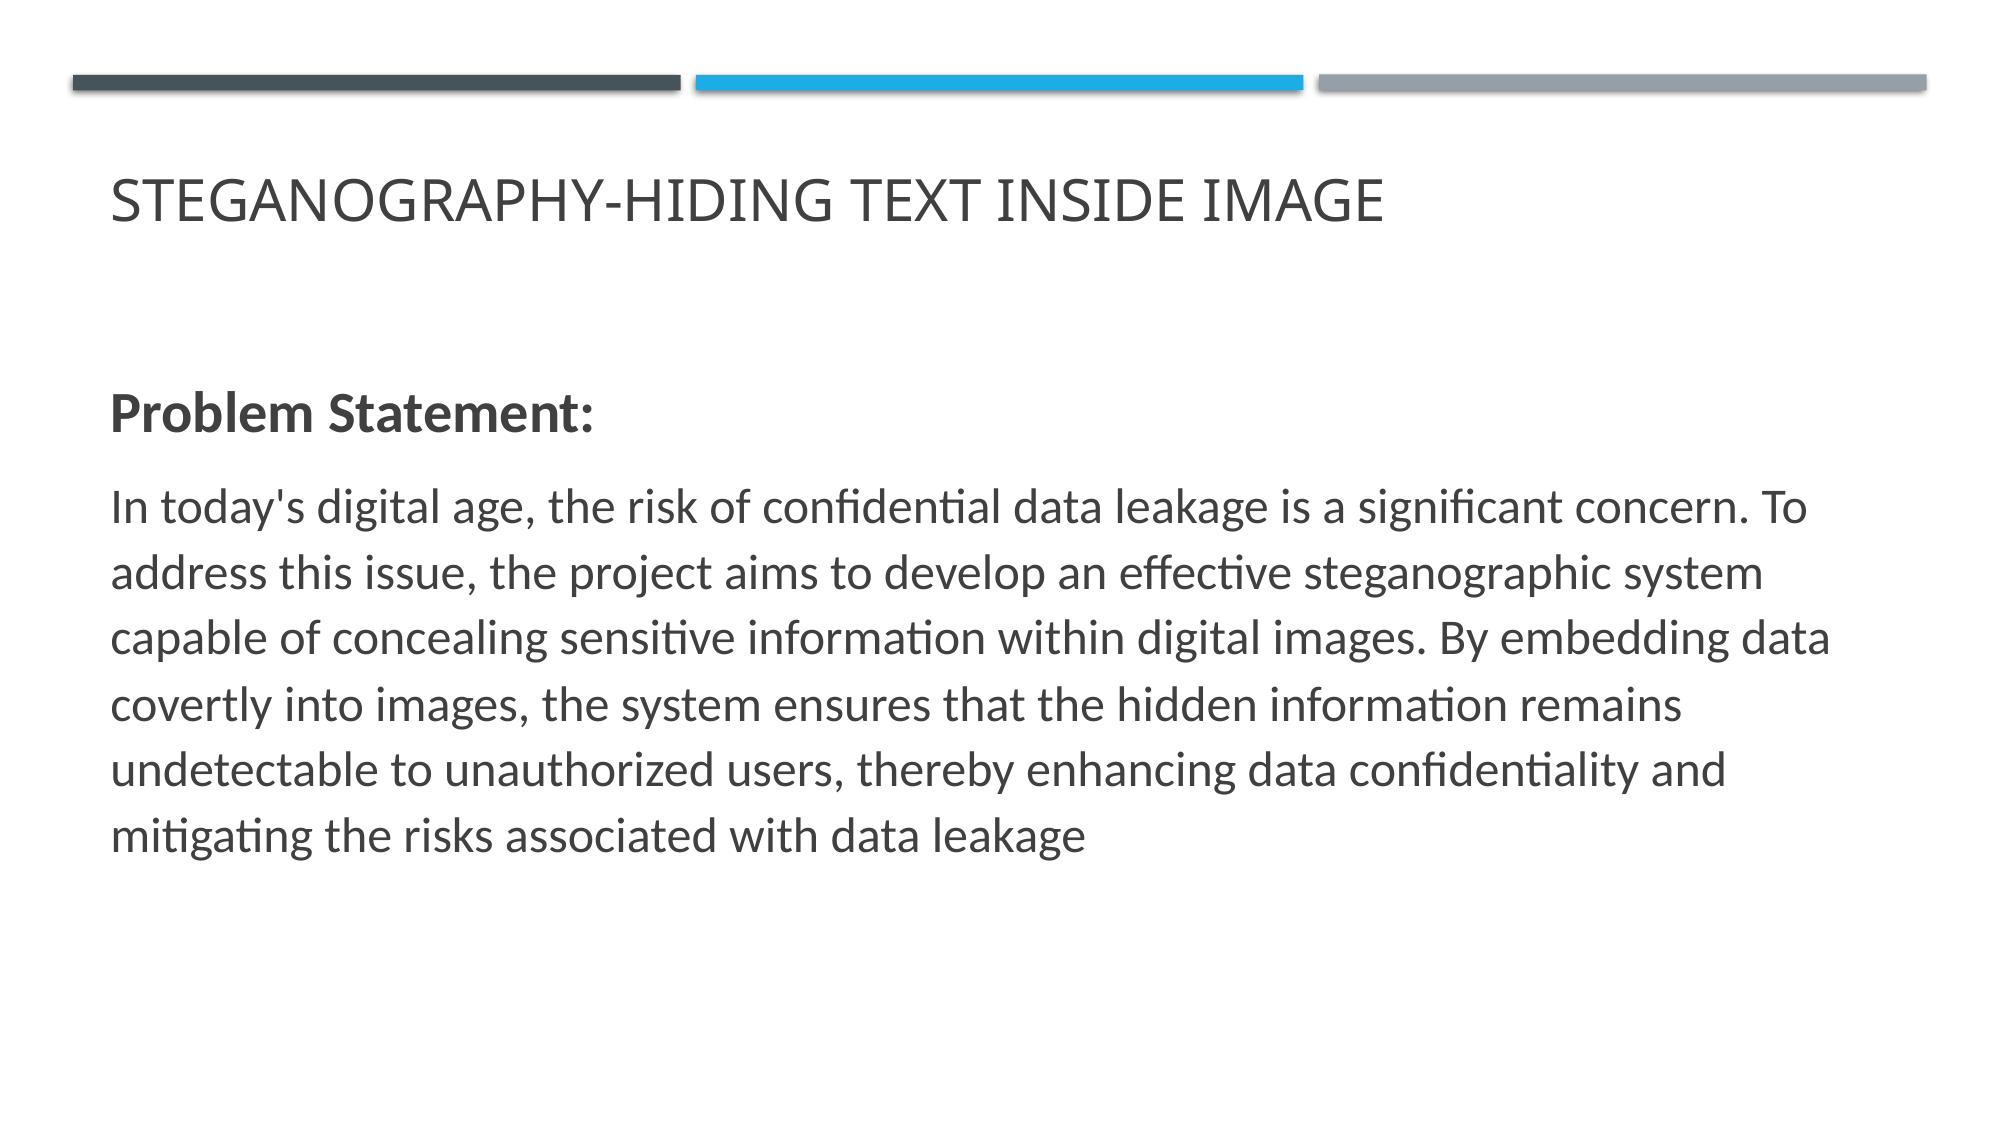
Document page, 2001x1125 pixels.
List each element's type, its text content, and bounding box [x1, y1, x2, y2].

list Problem Statement: In today's digital age, the risk of confidential data leakage is a significant concern. To address this issue, the project aims to develop an effective steganographic system capable of concealing sensitive information within digital images. By embedding data covertly into images, the system ensures that the hidden information remains undetectable to unauthorized users, thereby enhancing data confidentiality and mitigating the risks associated with data leakage [95, 310, 1905, 987]
title Steganography-Hiding text inside Image [95, 115, 1905, 310]
